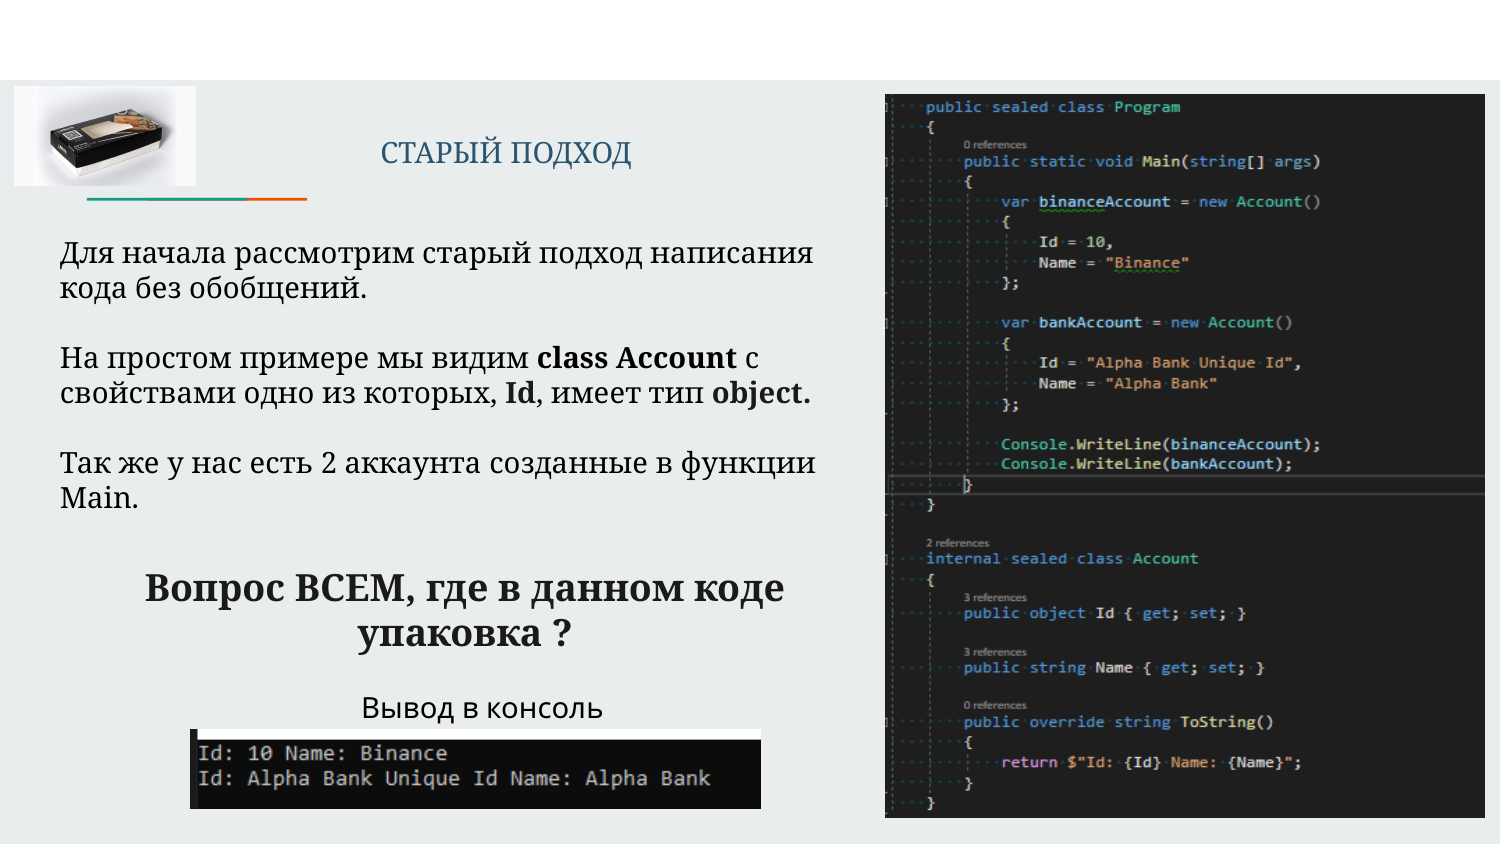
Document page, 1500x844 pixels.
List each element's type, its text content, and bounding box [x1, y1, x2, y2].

picture [190, 729, 762, 810]
picture [885, 94, 1485, 818]
text_box СТАРЫЙ ПОДХОД [365, 119, 880, 185]
text_box Вывод в консоль [346, 674, 880, 739]
text_box Вопрос ВСЕМ, где в данном коде упаковка ? [44, 549, 880, 669]
text_box Для начала рассмотрим старый подход написания кода без обобщений. На простом примере мы видим class Account с свойствами одно из которых, Id, имеет тип object. Так же у нас есть 2 аккаунта созданные в функции Main. [44, 219, 880, 530]
picture [14, 86, 196, 186]
